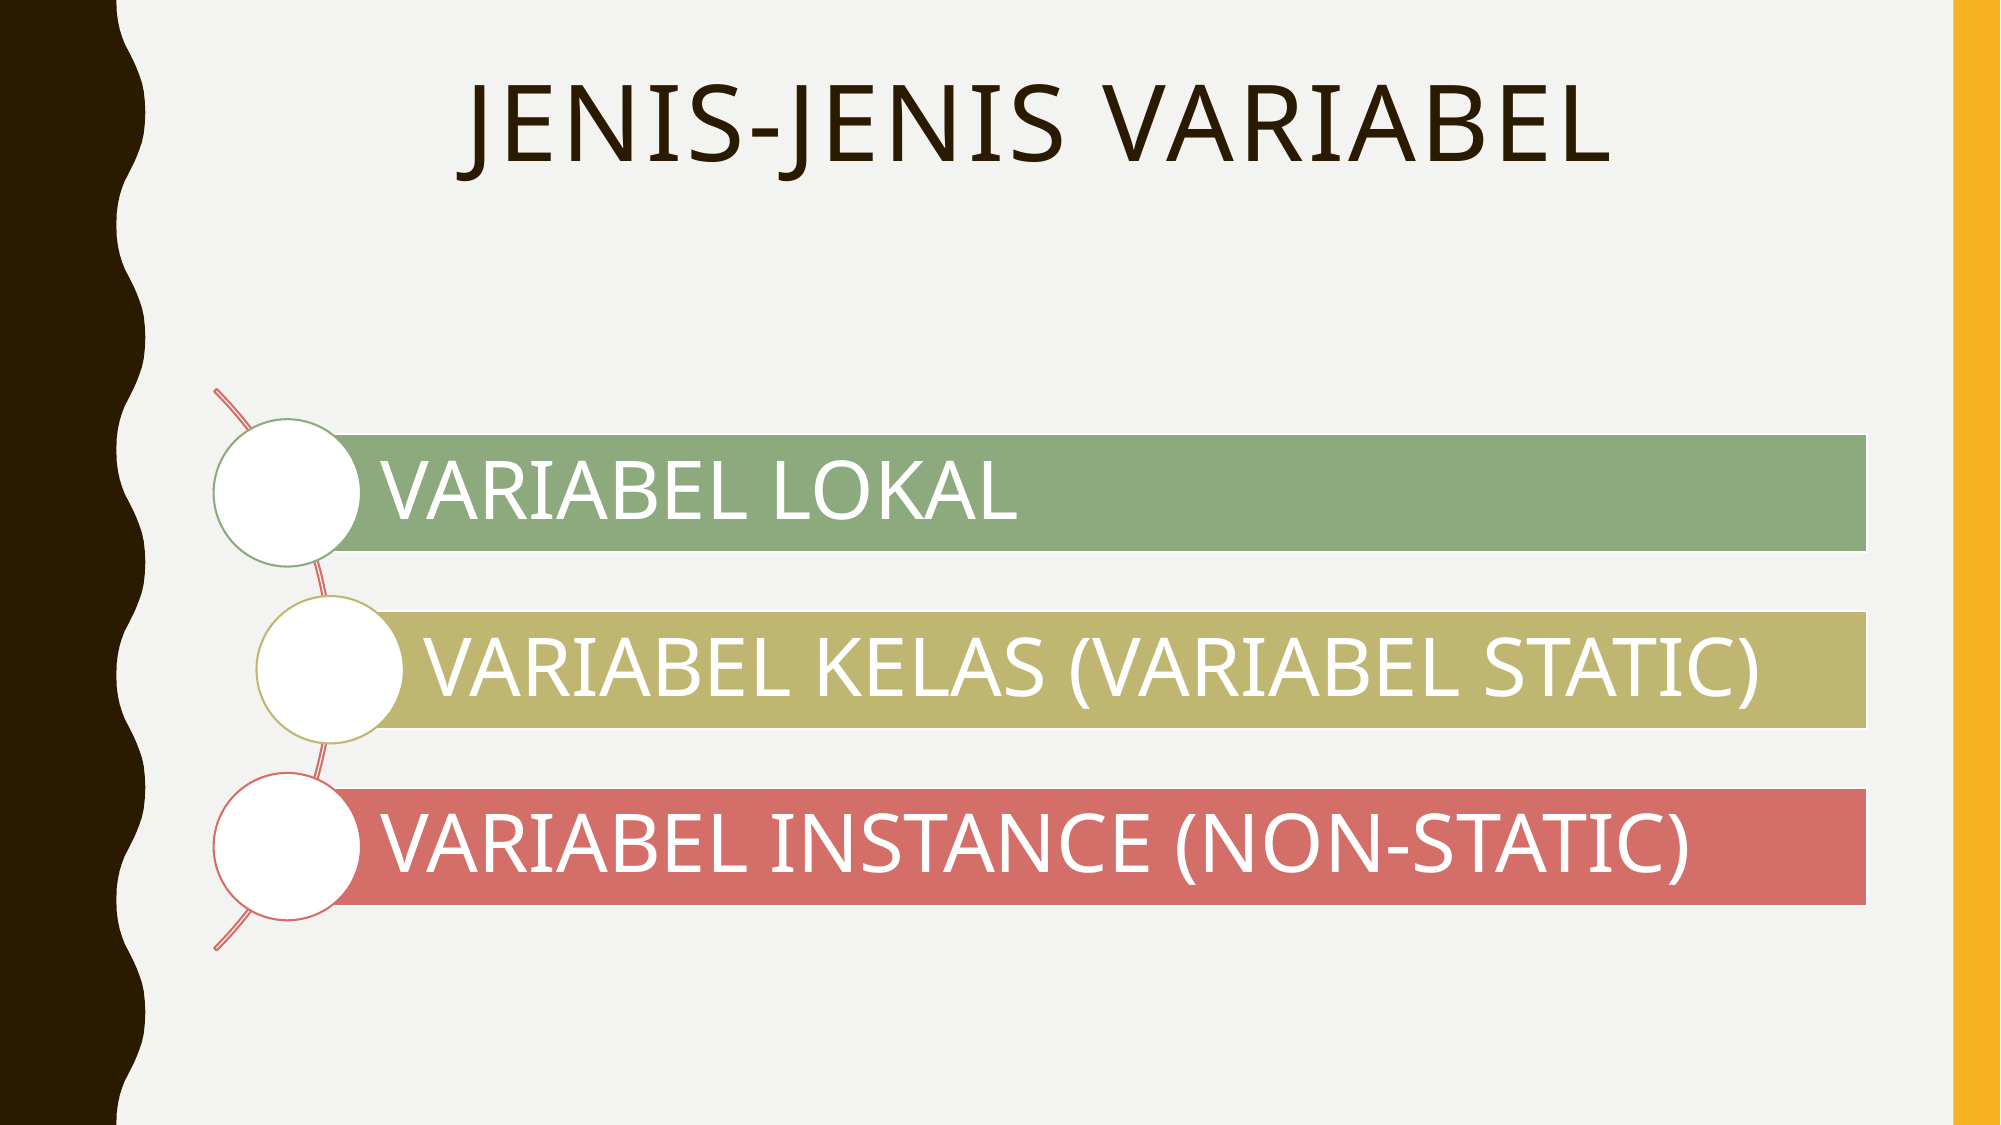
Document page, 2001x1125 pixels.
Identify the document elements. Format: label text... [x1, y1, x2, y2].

title JENIS-JENIS VARIABEL [205, 62, 1875, 308]
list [205, 374, 1875, 965]
